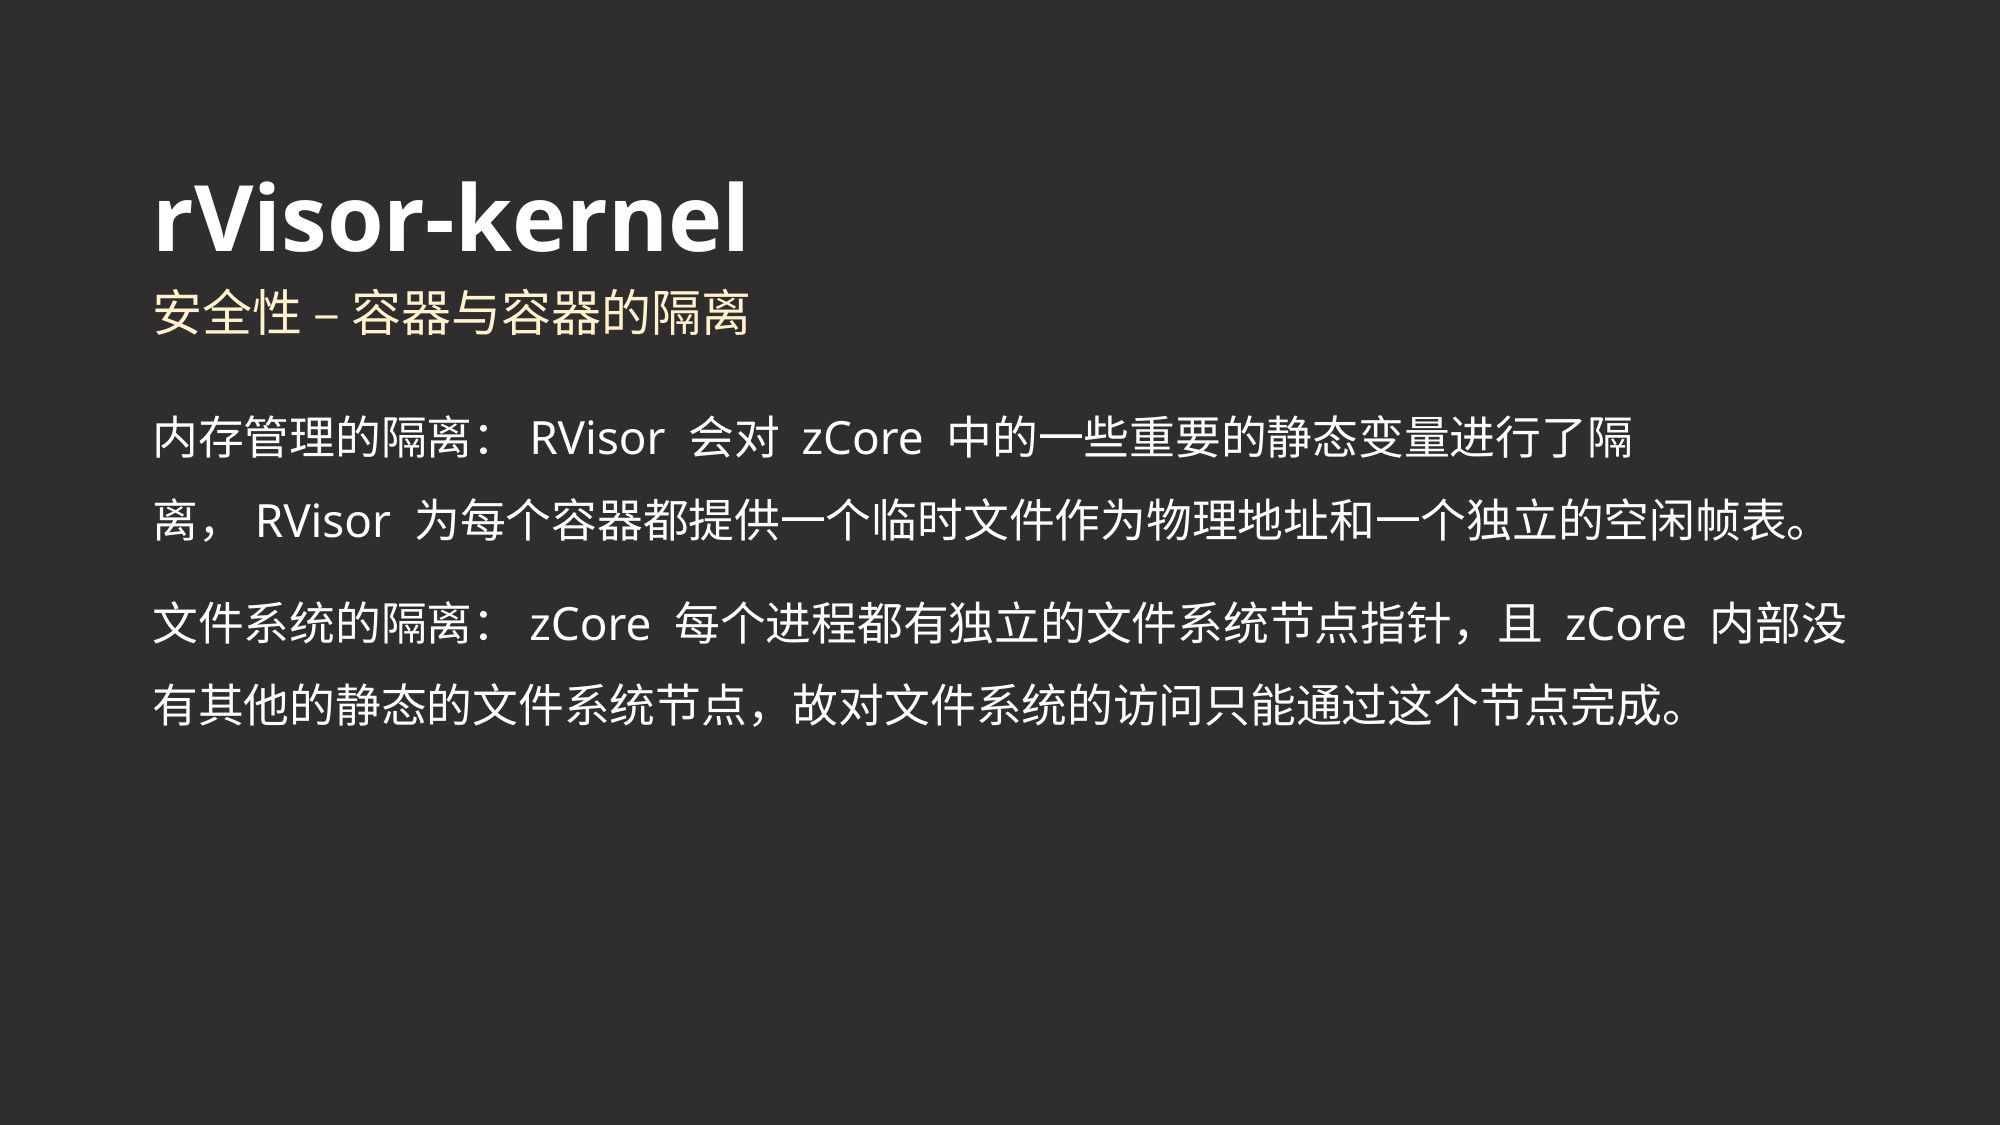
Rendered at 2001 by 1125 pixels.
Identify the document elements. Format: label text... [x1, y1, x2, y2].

text_box 内存管理的隔离：RVisor 会对 zCore 中的一些重要的静态变量进行了隔离，RVisor 为每个容器都提供一个临时文件作为物理地址和一个独立的空闲帧表。 文件系统的隔离：zCore 每个进程都有独立的文件系统节点指针，且 zCore 内部没有其他的静态的文件系统节点，故对文件系统的访问只能通过这个节点完成。 [137, 373, 1863, 1012]
list 安全性 – 容器与容器的隔离 [137, 243, 1076, 353]
title rVisor-kernel [137, 113, 1863, 331]
